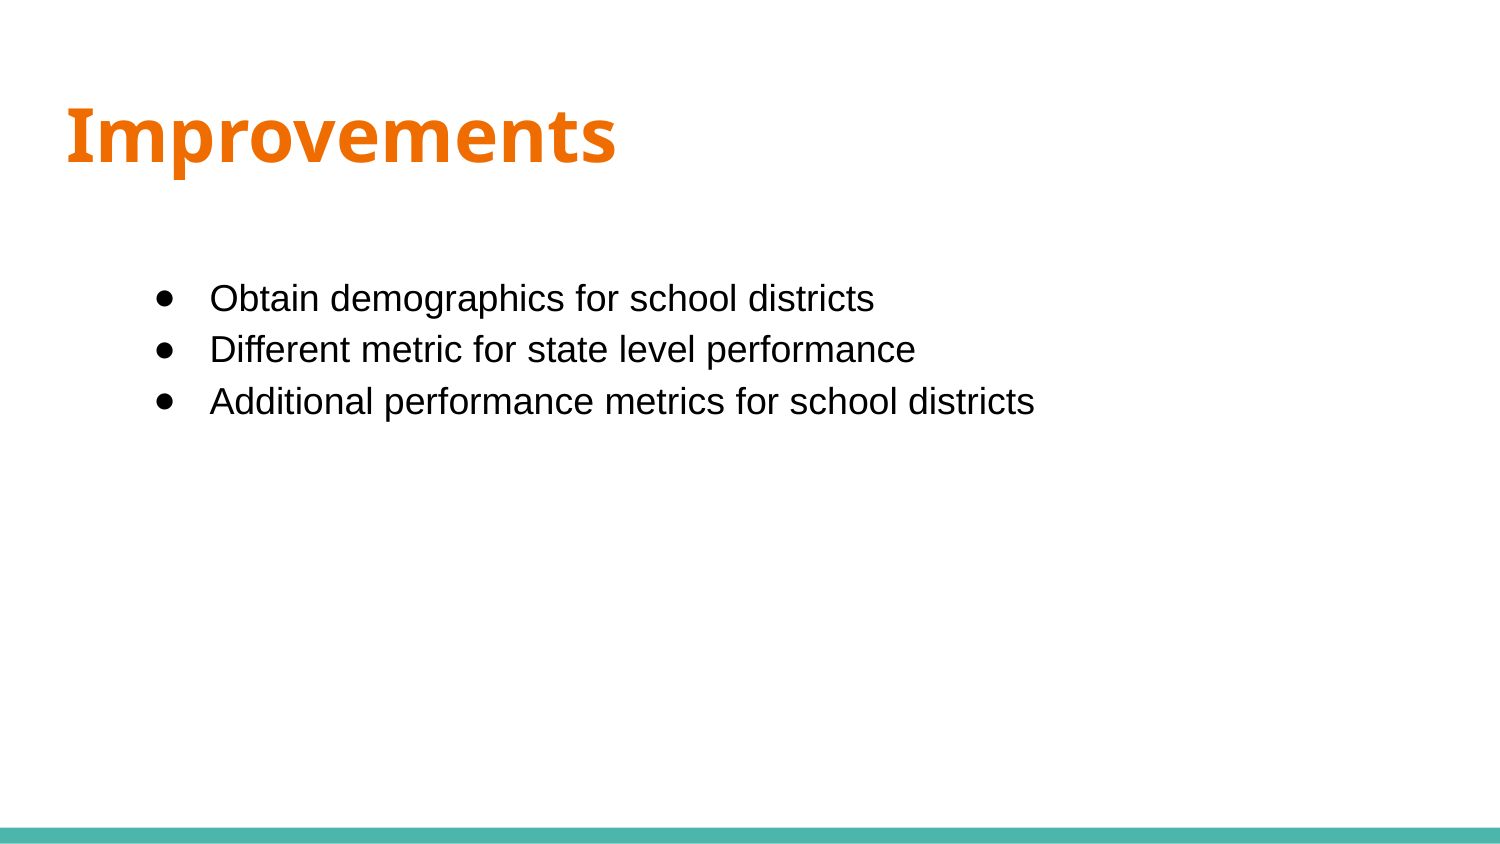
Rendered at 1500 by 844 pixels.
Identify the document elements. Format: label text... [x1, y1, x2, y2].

title Improvements [51, 72, 1449, 189]
list Obtain demographics for school districts Different metric for state level performance Additional performance metrics for school districts [119, 206, 1381, 773]
